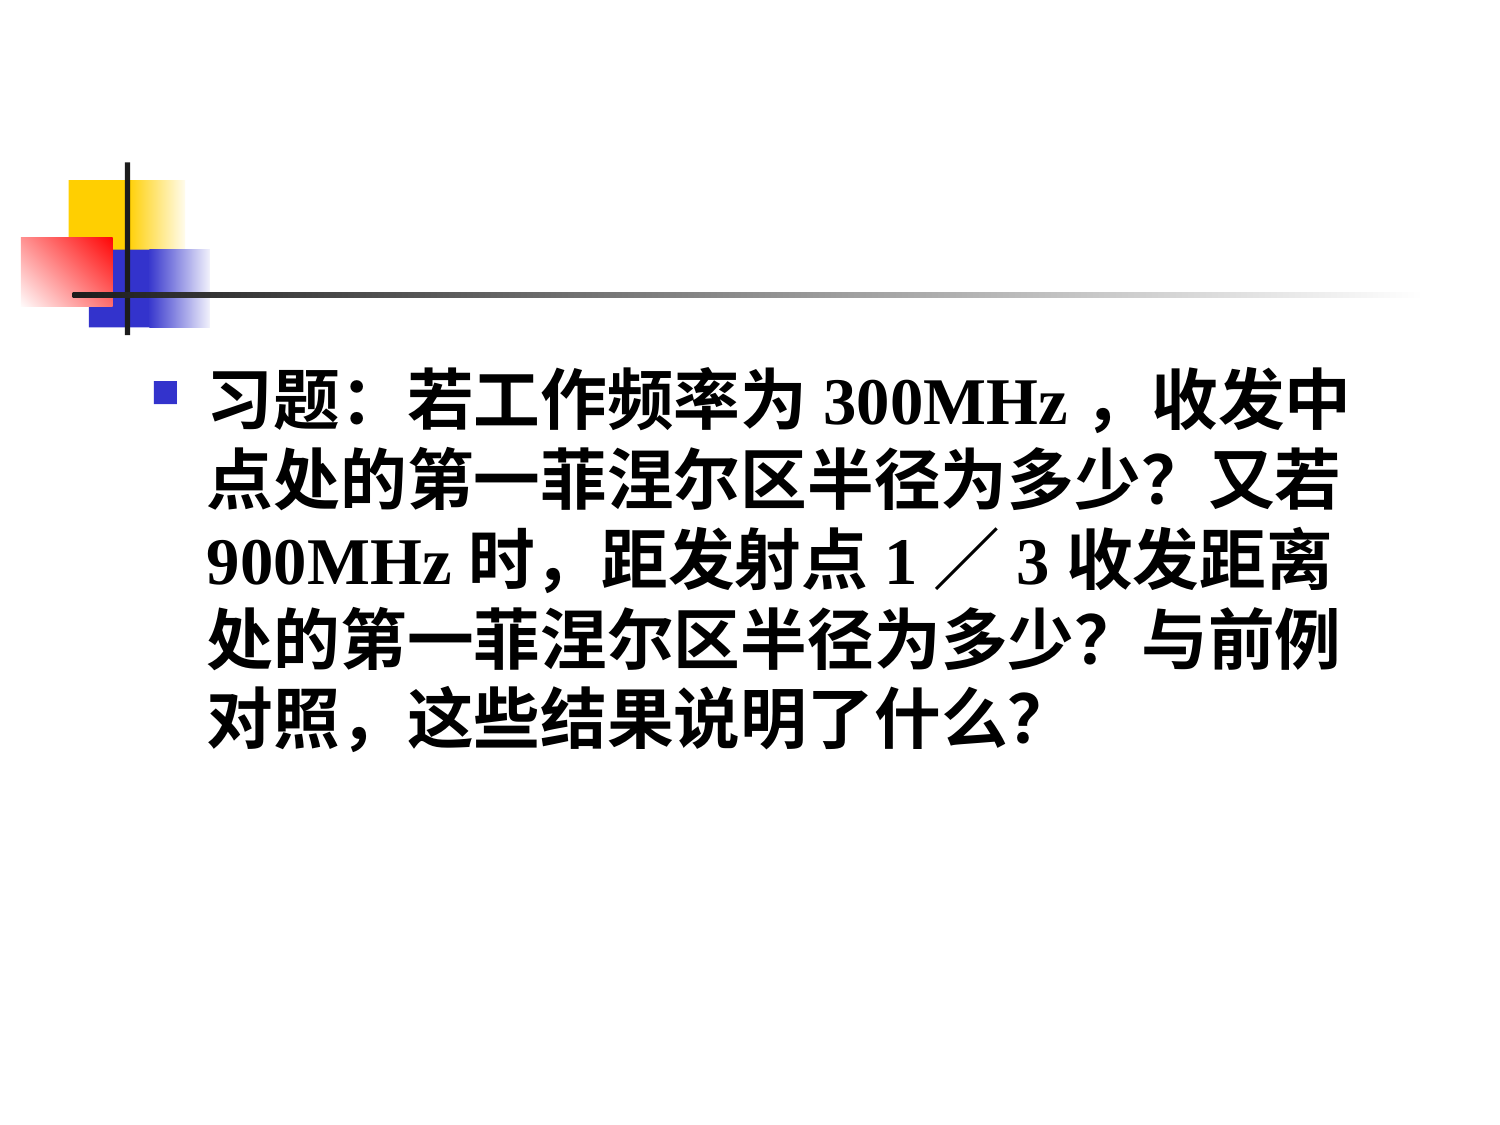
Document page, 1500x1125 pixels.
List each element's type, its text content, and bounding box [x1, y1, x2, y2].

list 习题：若工作频率为300MHz，收发中点处的第一菲涅尔区半径为多少？又若900MHz时，距发射点1／3收发距离处的第一菲涅尔区半径为多少？与前例对照，这些结果说明了什么？ [135, 349, 1411, 1026]
